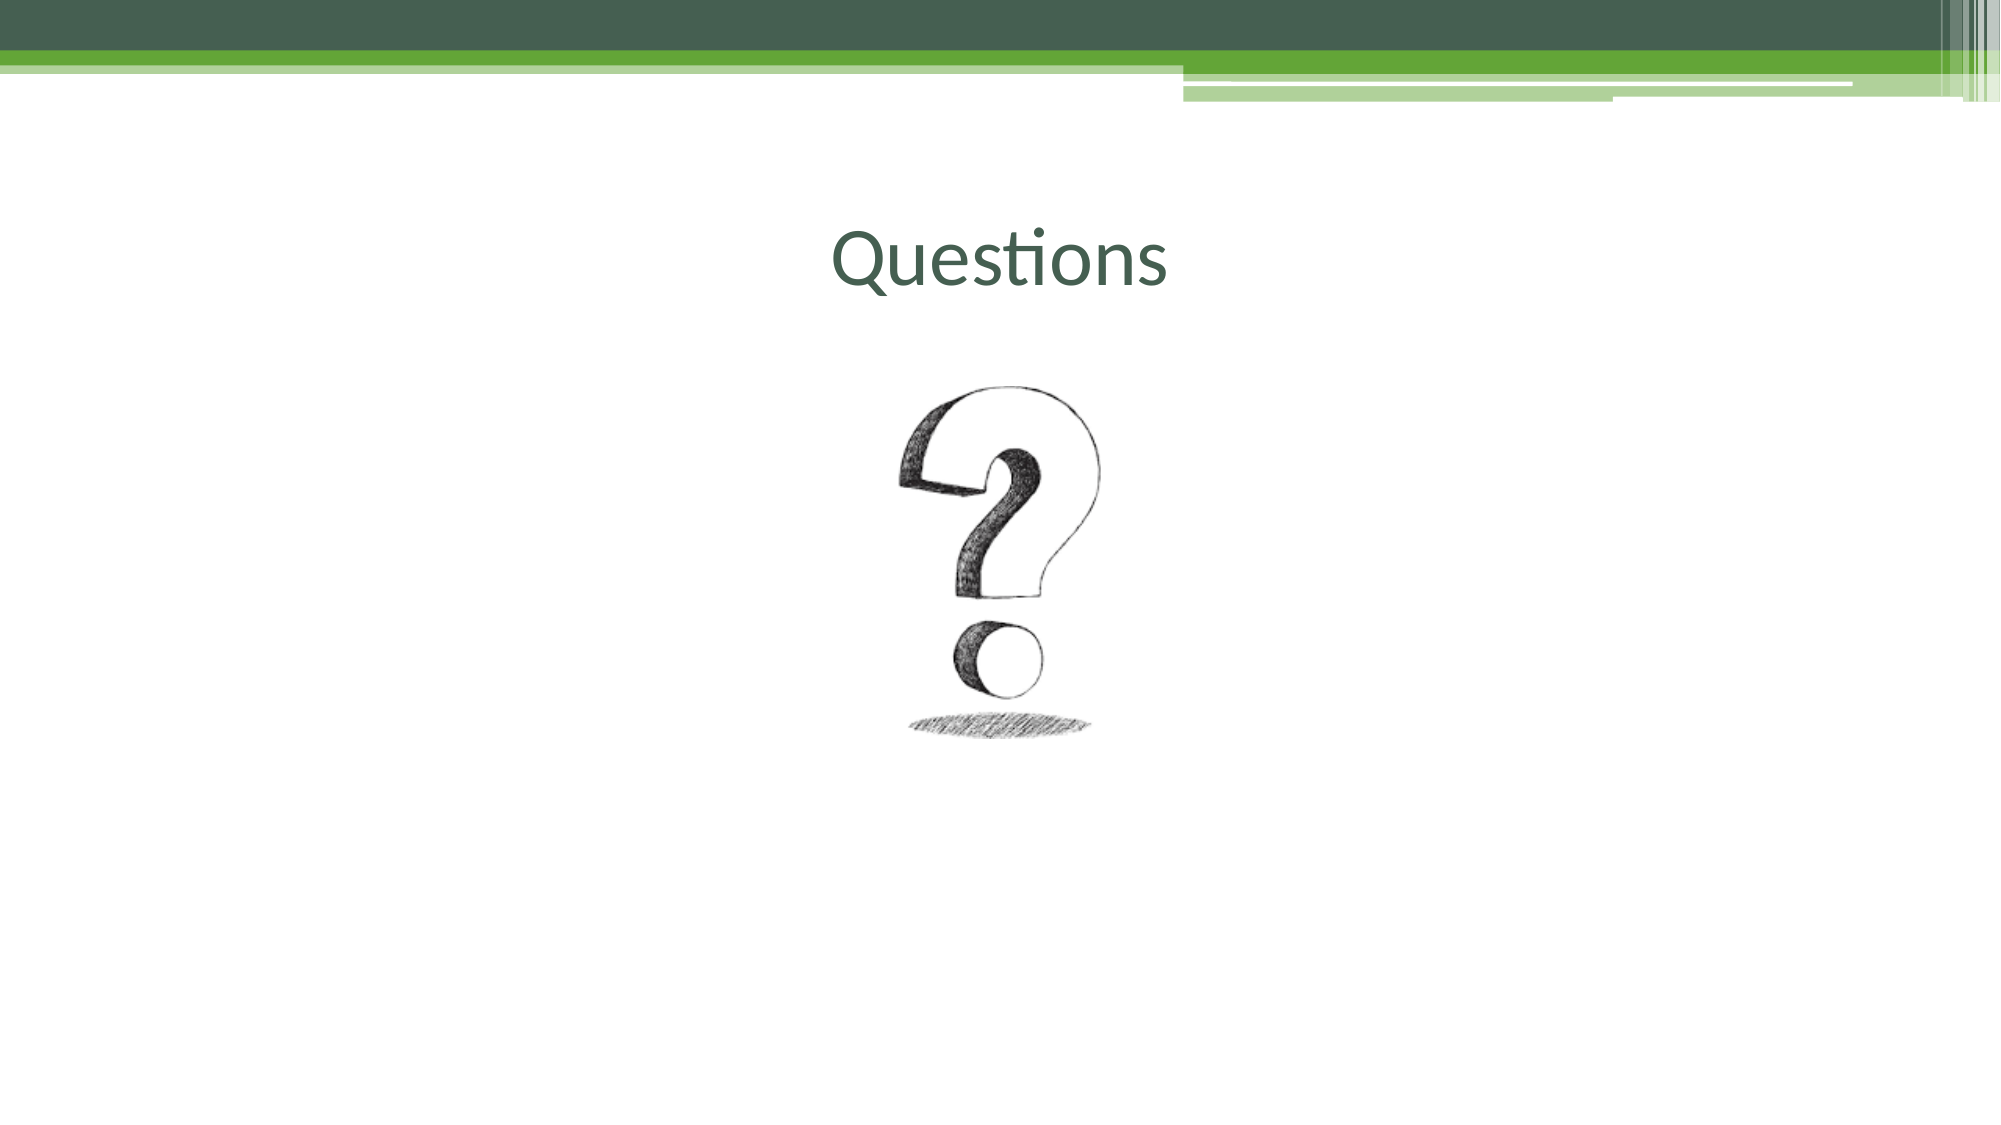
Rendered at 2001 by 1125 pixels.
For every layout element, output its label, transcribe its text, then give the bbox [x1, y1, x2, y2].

title Questions [99, 164, 1900, 340]
picture [824, 386, 1176, 739]
